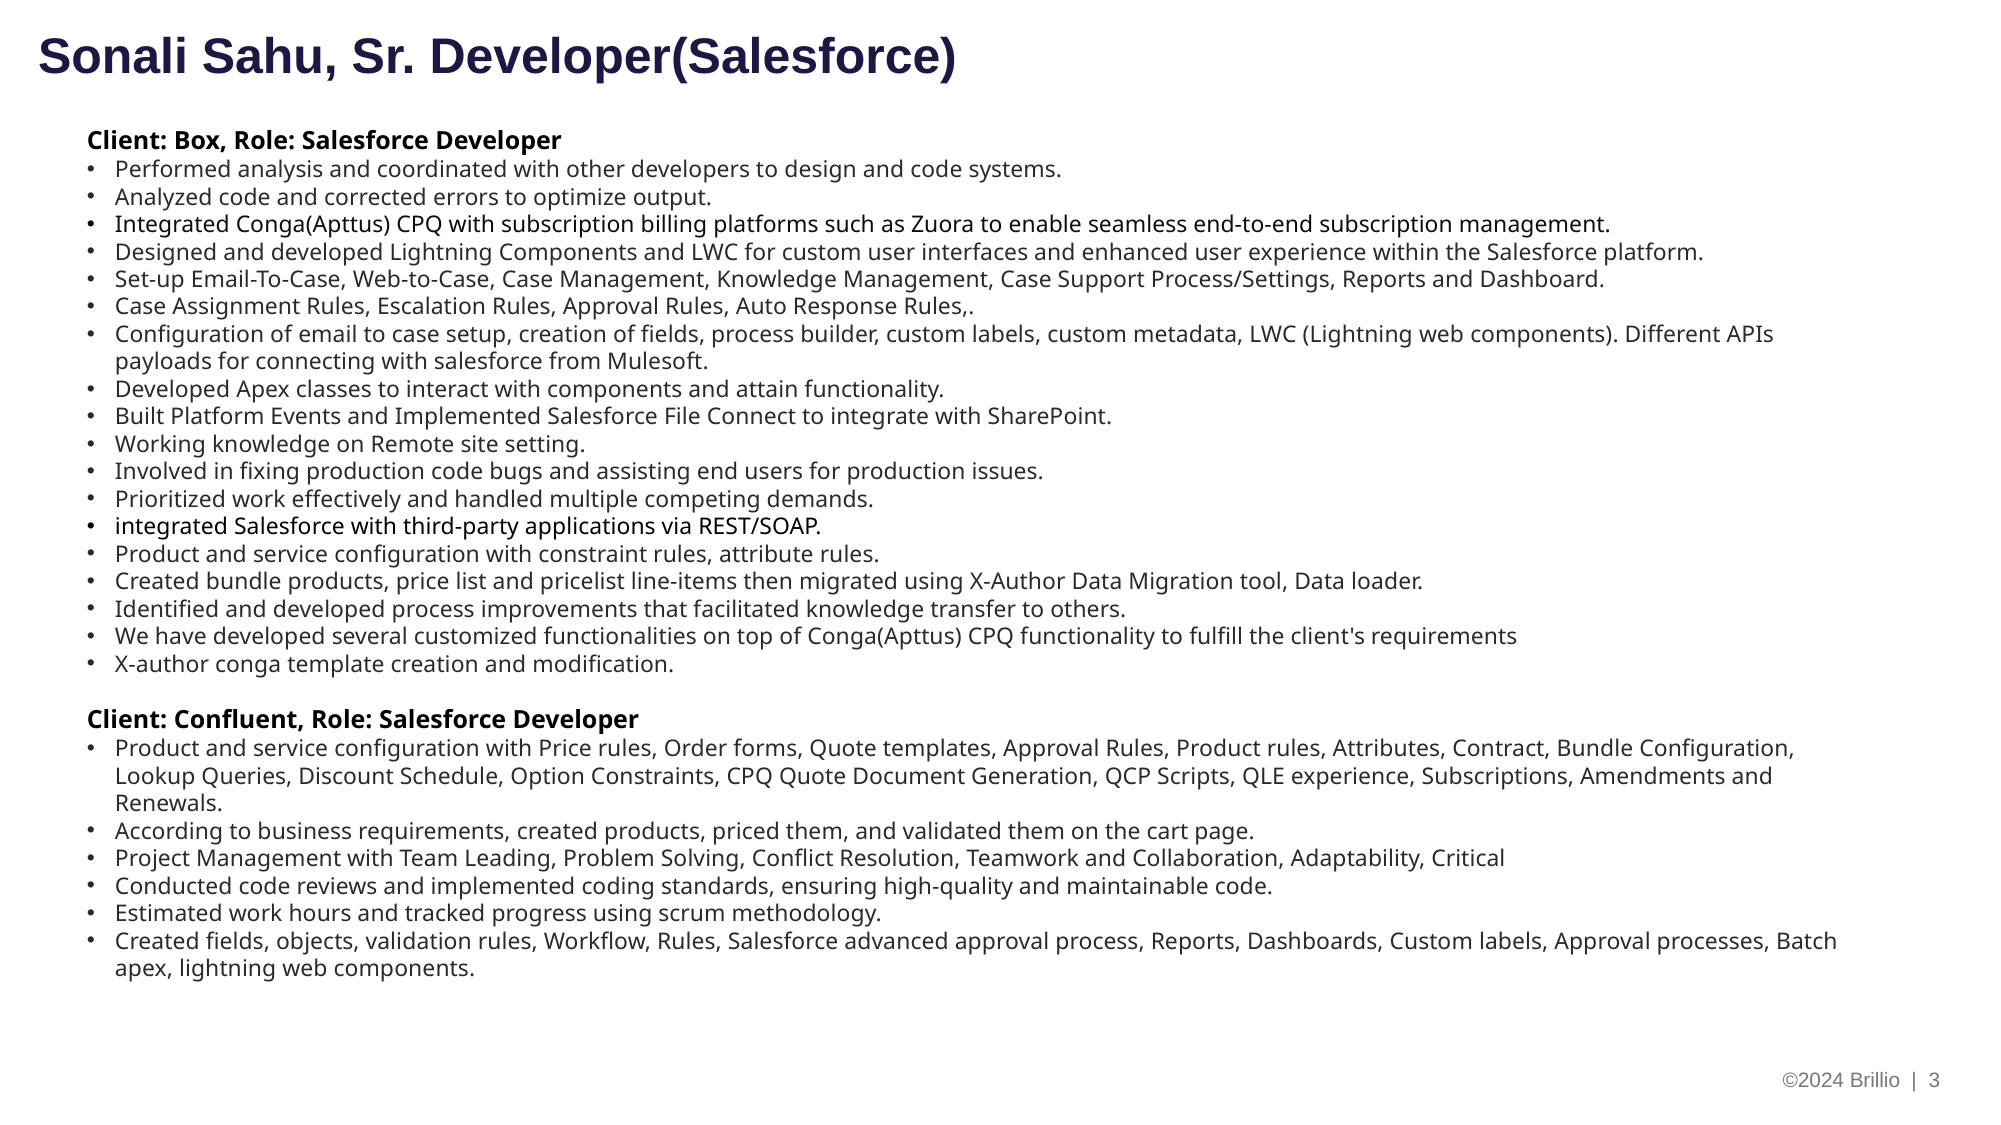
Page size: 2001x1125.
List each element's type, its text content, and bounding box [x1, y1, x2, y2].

text_box Client: Box, Role: Salesforce Developer Performed analysis and coordinated with other developers to design and code systems. Analyzed code and corrected errors to optimize output. Integrated Conga(Apttus) CPQ with subscription billing platforms such as Zuora to enable seamless end-to-end subscription management. Designed and developed Lightning Components and LWC for custom user interfaces and enhanced user experience within the Salesforce platform. Set-up Email-To-Case, Web-to-Case, Case Management, Knowledge Management, Case Support Process/Settings, Reports and Dashboard. Case Assignment Rules, Escalation Rules, Approval Rules, Auto Response Rules,. Configuration of email to case setup, creation of fields, process builder, custom labels, custom metadata, LWC (Lightning web components). Different APIs payloads for connecting with salesforce from Mulesoft. Developed Apex classes to interact with components and attain functionality. Built Platform Events and Implemented Salesforce File Connect to integrate with SharePoint. Working knowledge on Remote site setting. Involved in fixing production code bugs and assisting end users for production issues. Prioritized work effectively and handled multiple competing demands. integrated Salesforce with third-party applications via REST/SOAP. Product and service configuration with constraint rules, attribute rules. Created bundle products, price list and pricelist line-items then migrated using X-Author Data Migration tool, Data loader. Identified and developed process improvements that facilitated knowledge transfer to others. We have developed several customized functionalities on top of Conga(Apttus) CPQ functionality to fulfill the client's requirements X-author conga template creation and modification. Client: Confluent, Role: Salesforce Developer Product and service configuration with Price rules, Order forms, Quote templates, Approval Rules, Product rules, Attributes, Contract, Bundle Configuration, Lookup Queries, Discount Schedule, Option Constraints, CPQ Quote Document Generation, QCP Scripts, QLE experience, Subscriptions, Amendments and Renewals. According to business requirements, created products, priced them, and validated them on the cart page. Project Management with Team Leading, Problem Solving, Conflict Resolution, Teamwork and Collaboration, Adaptability, Critical Conducted code reviews and implemented coding standards, ensuring high-quality and maintainable code. Estimated work hours and tracked progress using scrum methodology. Created fields, objects, validation rules, Workflow, Rules, Salesforce advanced approval process, Reports, Dashboards, Custom labels, Approval processes, Batch apex, lightning web components. [71, 117, 1873, 1016]
text_box Sonali Sahu, Sr. Developer(Salesforce) [23, 23, 1728, 92]
slide_number ©2024 Brillio | 3 [1616, 1049, 1940, 1093]
